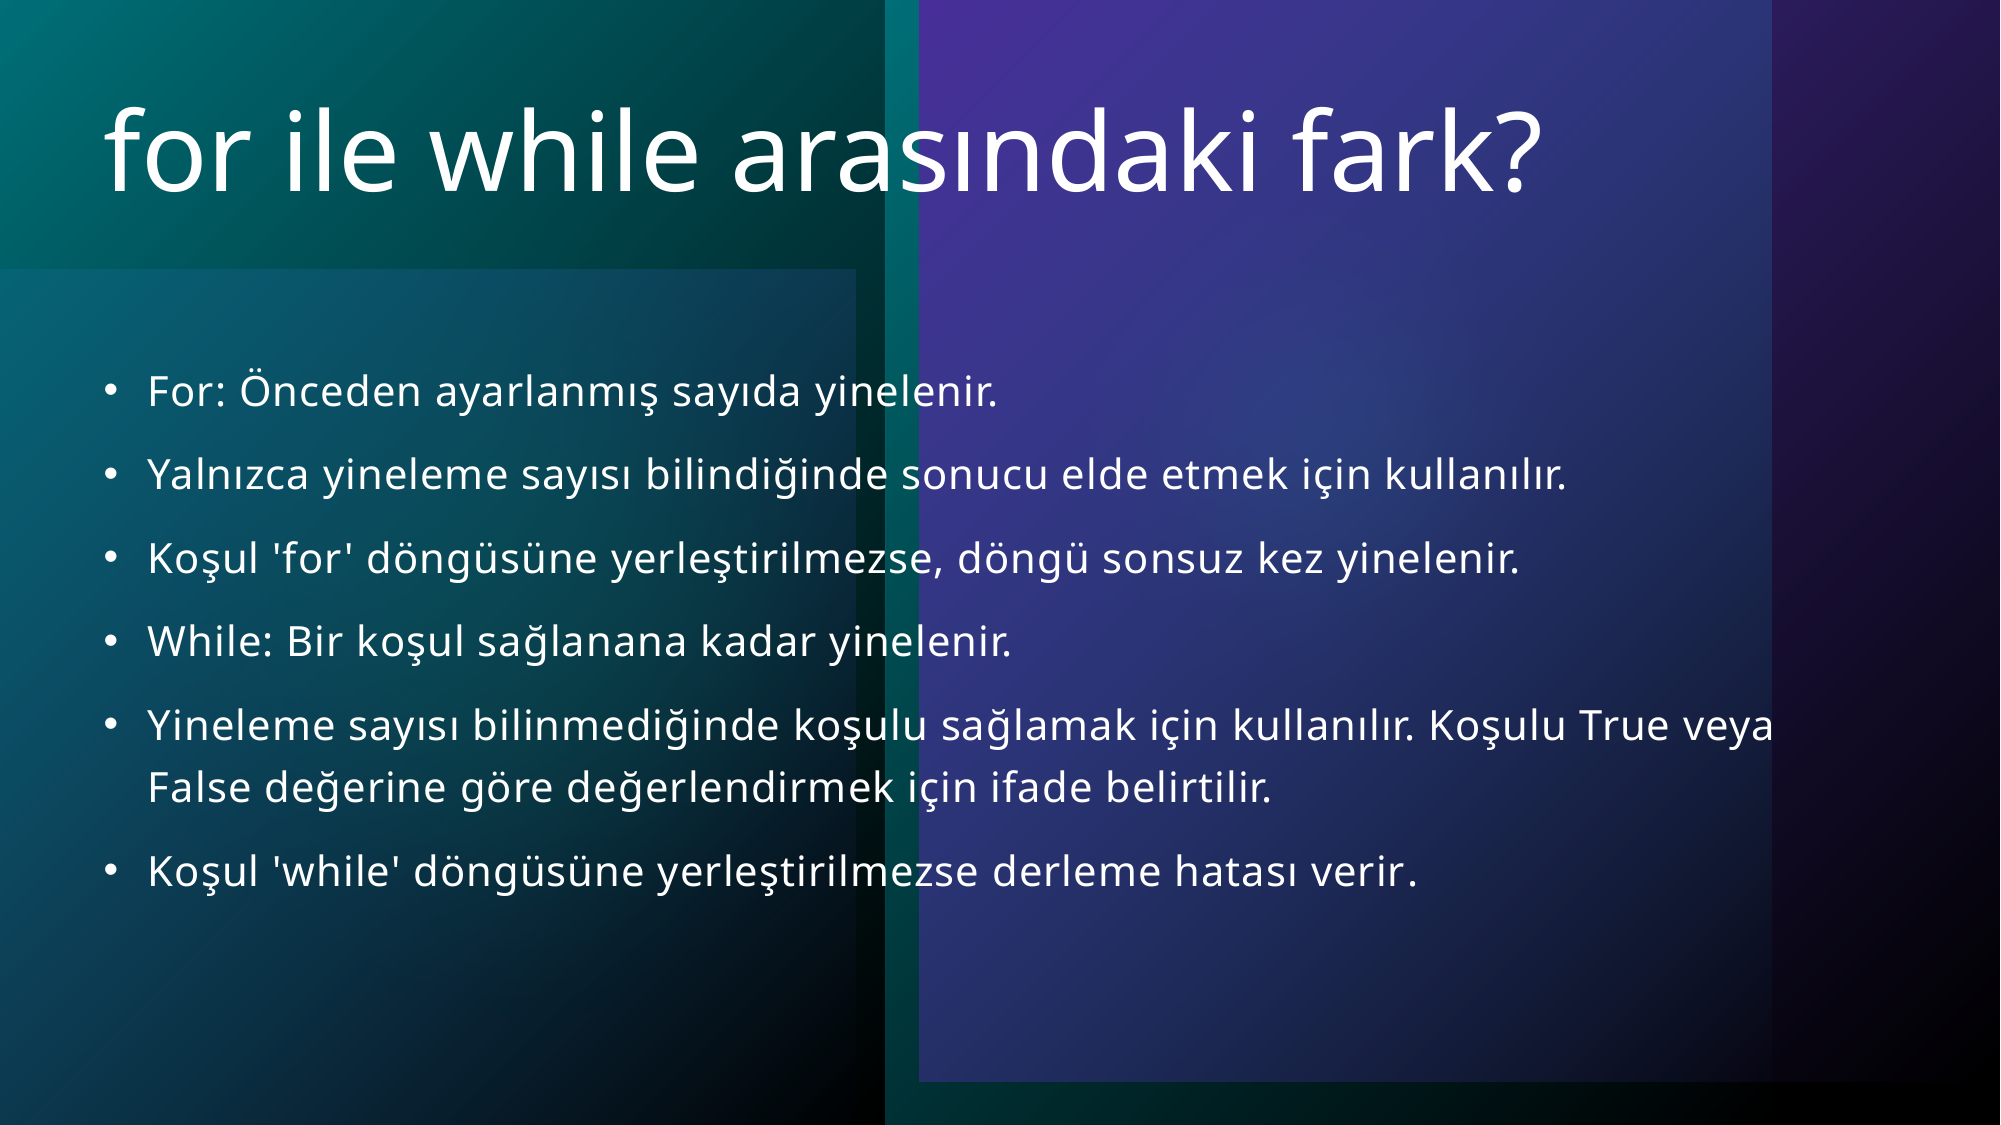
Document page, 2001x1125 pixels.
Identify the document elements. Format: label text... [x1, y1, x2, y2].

list For: Önceden ayarlanmış sayıda yinelenir. Yalnızca yineleme sayısı bilindiğinde sonucu elde etmek için kullanılır. Koşul 'for' döngüsüne yerleştirilmezse, döngü sonsuz kez yinelenir. While: Bir koşul sağlanana kadar yinelenir. Yineleme sayısı bilinmediğinde koşulu sağlamak için kullanılır. Koşulu True veya False değerine göre değerlendirmek için ifade belirtilir. Koşul 'while' döngüsüne yerleştirilmezse derleme hatası verir. [88, 344, 1910, 1035]
title for ile while arasındaki fark? [88, 88, 1910, 223]
